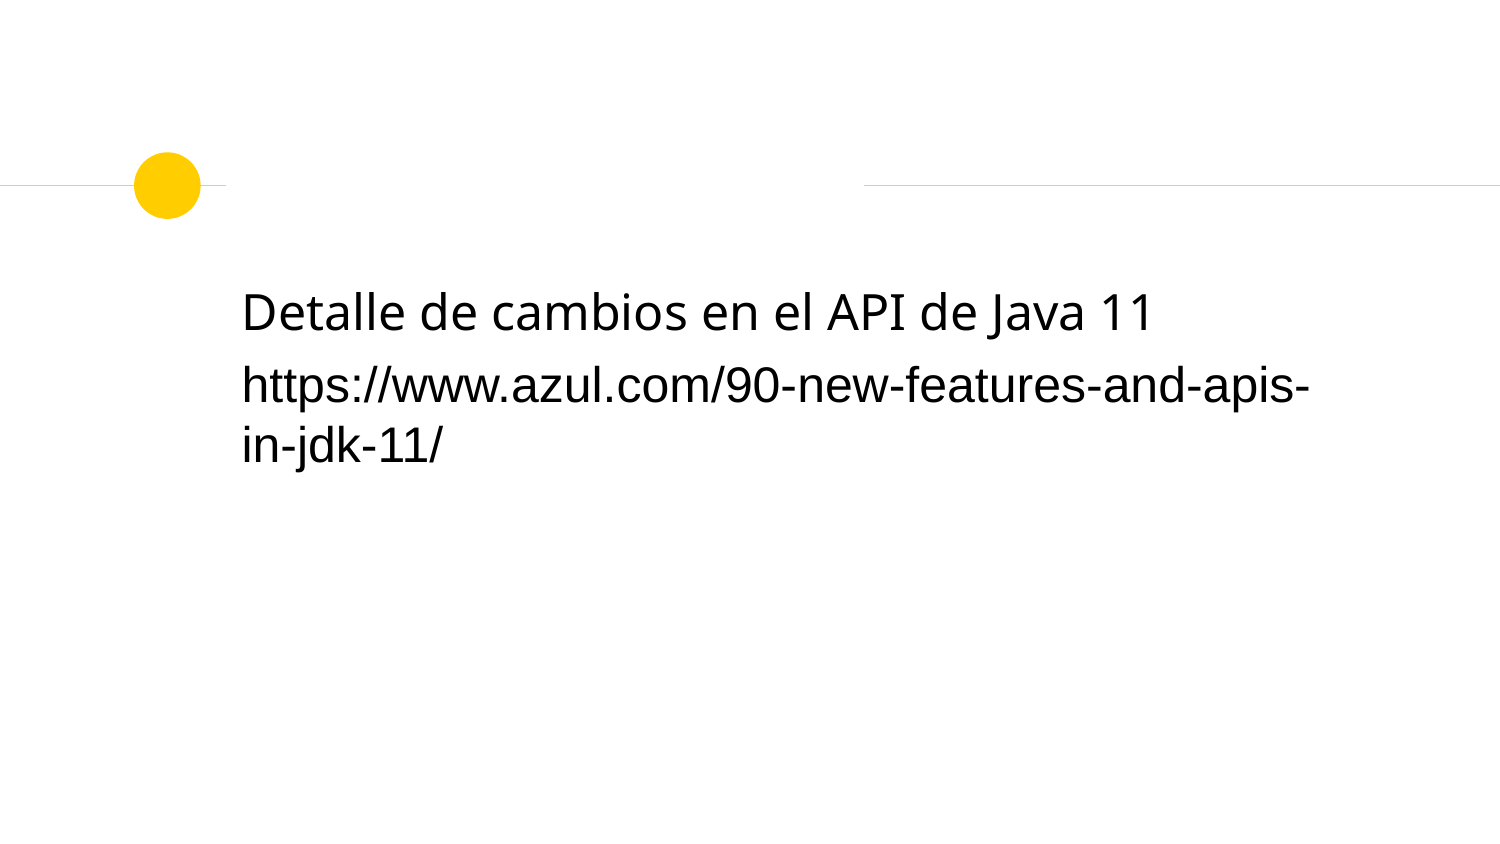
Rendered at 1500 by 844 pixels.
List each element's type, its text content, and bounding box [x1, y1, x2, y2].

list Detalle de cambios en el API de Java 11 https://www.azul.com/90-new-features-and-apis-in-jdk-11/ [226, 265, 1344, 776]
